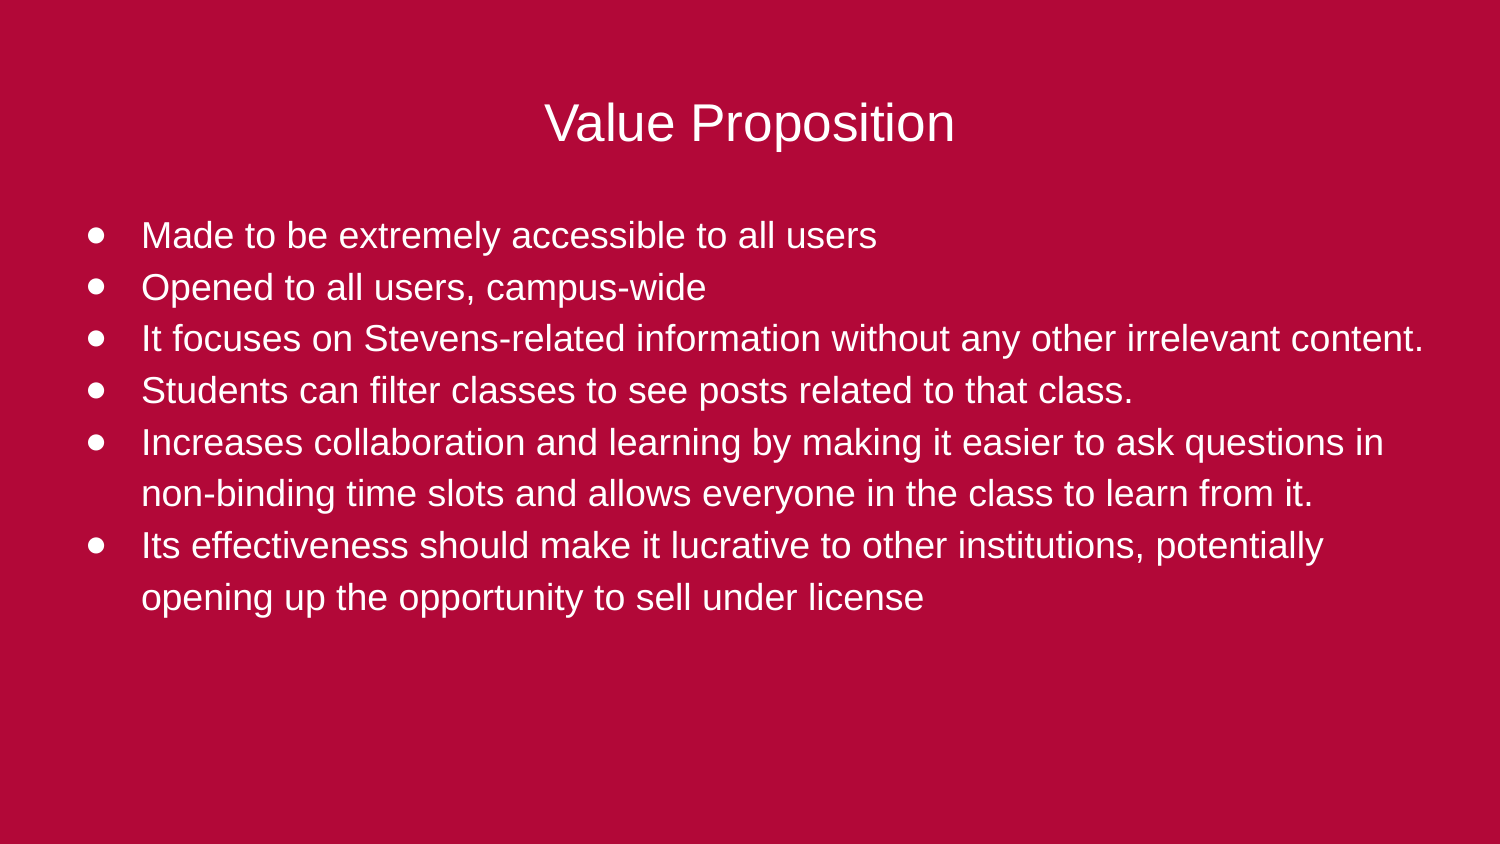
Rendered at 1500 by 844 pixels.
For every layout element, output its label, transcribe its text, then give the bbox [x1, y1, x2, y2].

list Made to be extremely accessible to all users Opened to all users, campus-wide It focuses on Stevens-related information without any other irrelevant content. Students can filter classes to see posts related to that class. Increases collaboration and learning by making it easier to ask questions in non-binding time slots and allows everyone in the class to learn from it. Its effectiveness should make it lucrative to other institutions, potentially opening up the opportunity to sell under license [51, 189, 1449, 750]
title Value Proposition [51, 72, 1449, 167]
